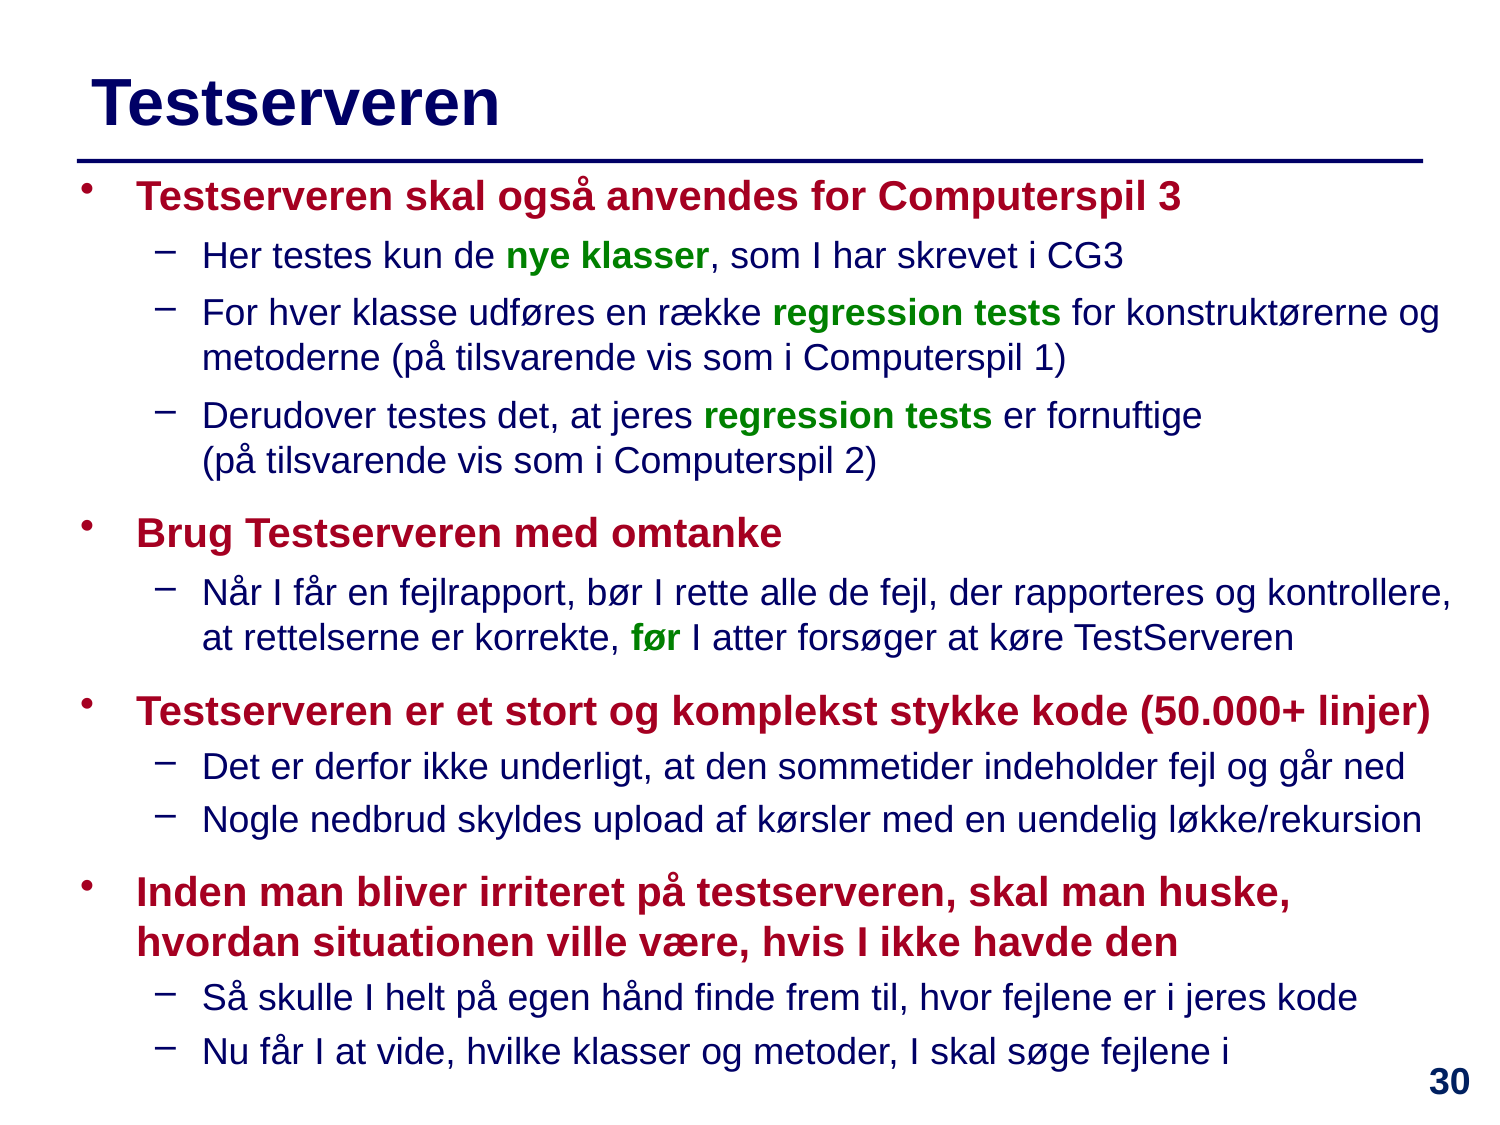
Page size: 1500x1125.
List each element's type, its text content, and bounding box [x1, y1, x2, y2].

text_box Testserveren skal også anvendes for Computerspil 3 Her testes kun de nye klasser, som I har skrevet i CG3 For hver klasse udføres en række regression tests for konstruktørerne og metoderne (på tilsvarende vis som i Computerspil 1) Derudover testes det, at jeres regression tests er fornuftige (på tilsvarende vis som i Computerspil 2) Brug Testserveren med omtanke Når I får en fejlrapport, bør I rette alle de fejl, der rapporteres og kontrollere, at rettelserne er korrekte, før I atter forsøger at køre TestServeren Testserveren er et stort og komplekst stykke kode (50.000+ linjer) Det er derfor ikke underligt, at den sommetider indeholder fejl og går ned Nogle nedbrud skyldes upload af kørsler med en uendelig løkke/rekursion Inden man bliver irriteret på testserveren, skal man huske, hvordan situationen ville være, hvis I ikke havde den Så skulle I helt på egen hånd finde frem til, hvor fejlene er i jeres kode Nu får I at vide, hvilke klasser og metoder, I skal søge fejlene i [64, 160, 1471, 1106]
title Testserveren [76, 42, 1483, 155]
slide_number 30 [1399, 1050, 1500, 1125]
